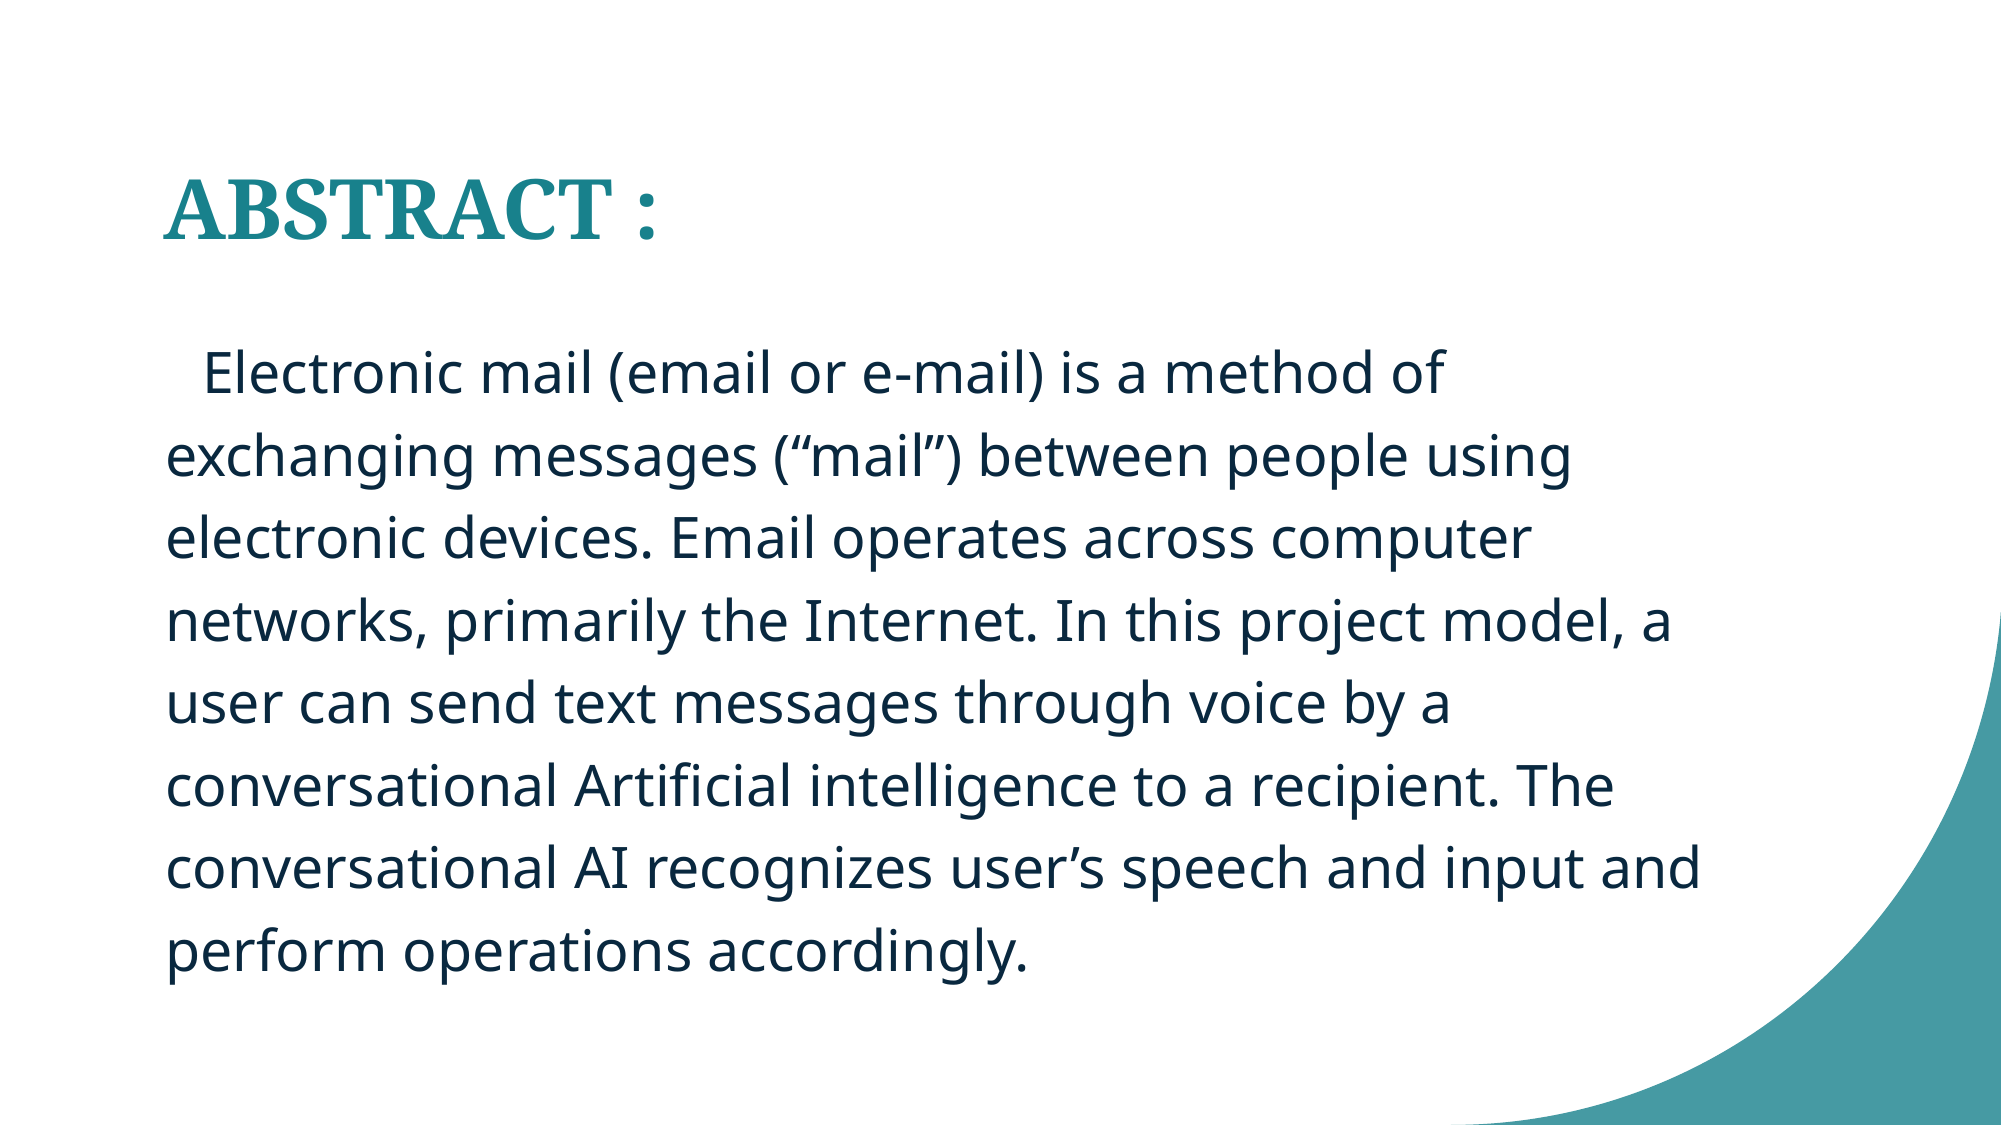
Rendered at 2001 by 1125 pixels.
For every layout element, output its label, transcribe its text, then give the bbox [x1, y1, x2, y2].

title ABSTRACT : [148, 96, 1775, 315]
list Electronic mail (email or e-mail) is a method of exchanging messages (“mail”) between people using electronic devices. Email operates across computer networks, primarily the Internet. In this project model, a user can send text messages through voice by a conversational Artificial intelligence to a recipient. The conversational AI recognizes user’s speech and input and perform operations accordingly. [150, 314, 1777, 992]
